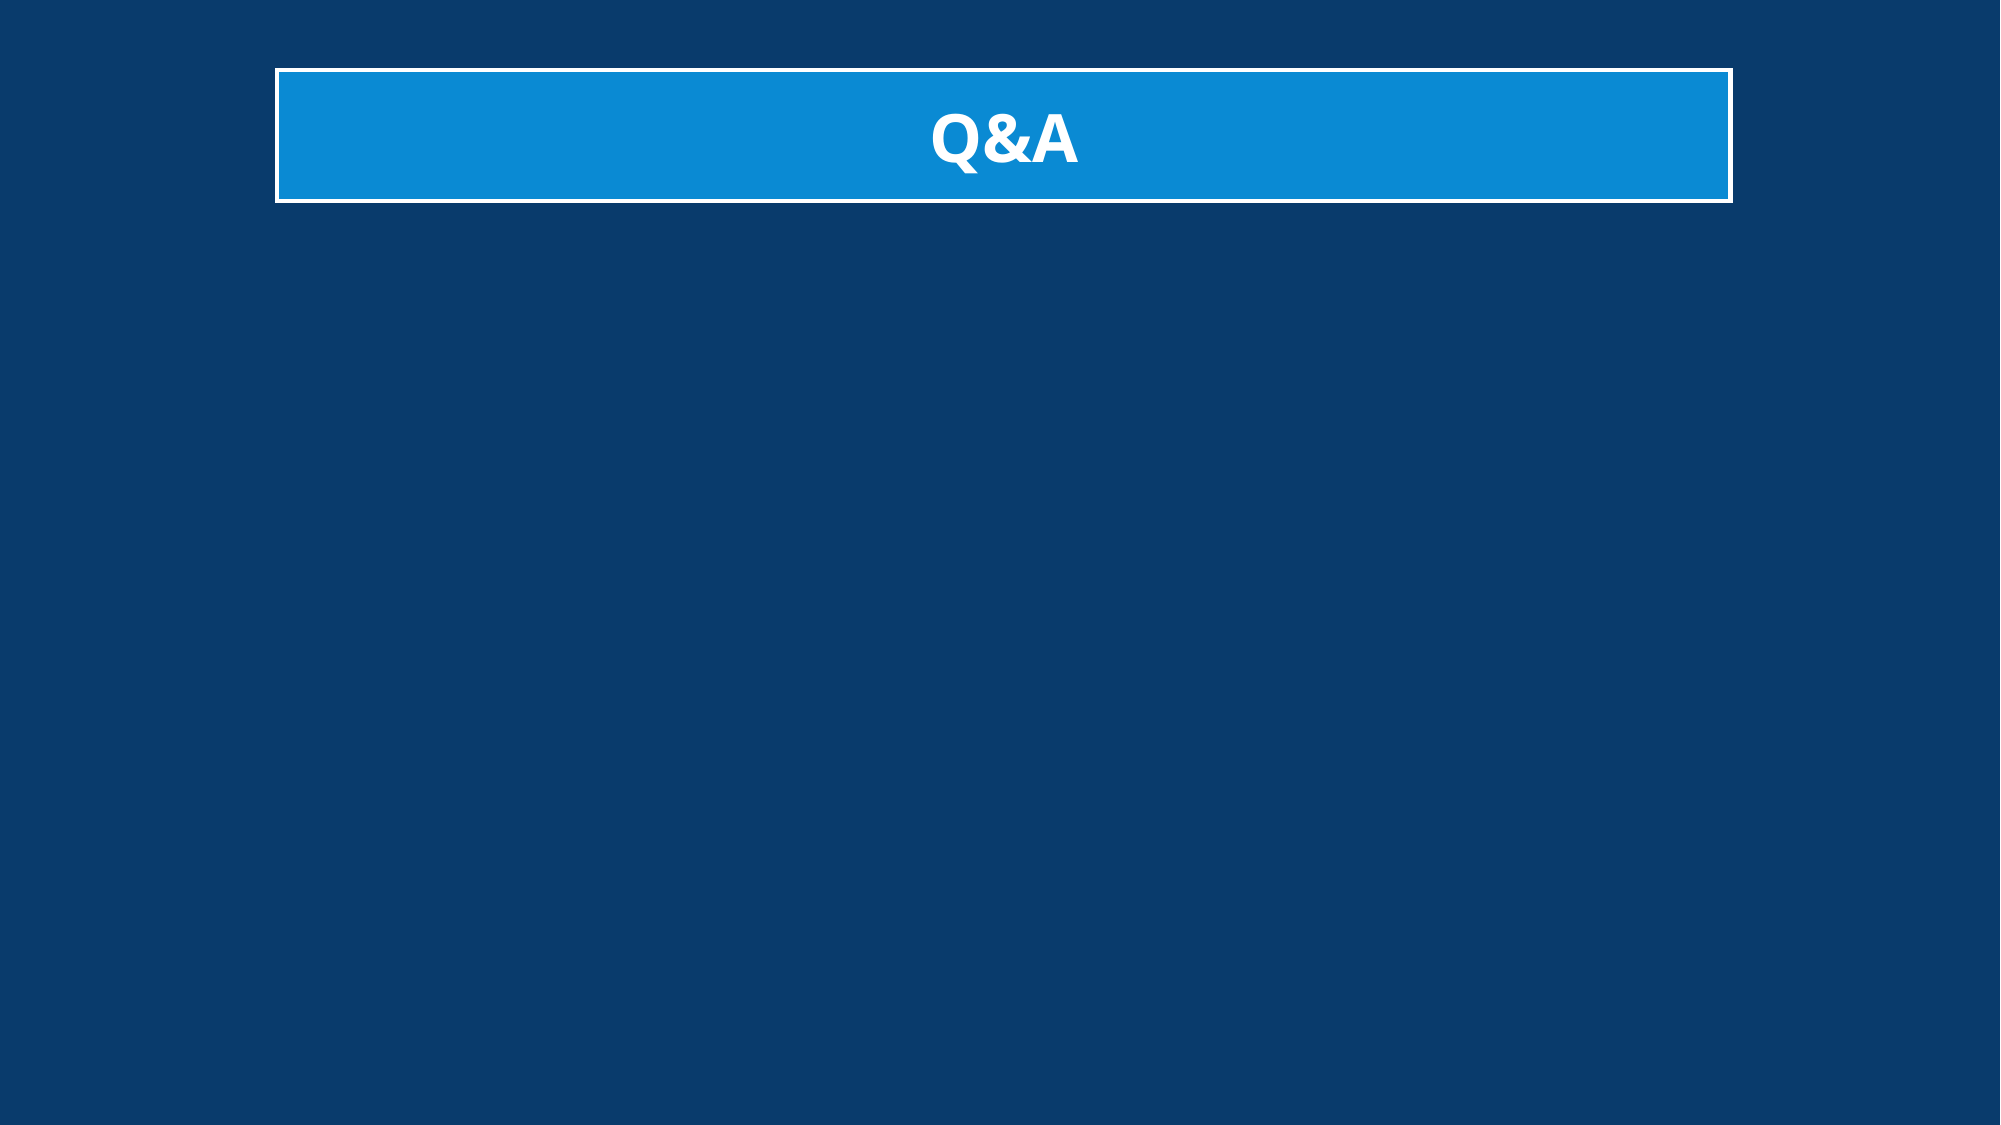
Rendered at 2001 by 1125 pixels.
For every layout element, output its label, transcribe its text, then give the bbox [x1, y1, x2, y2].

text_box Q&A [276, 69, 1732, 202]
